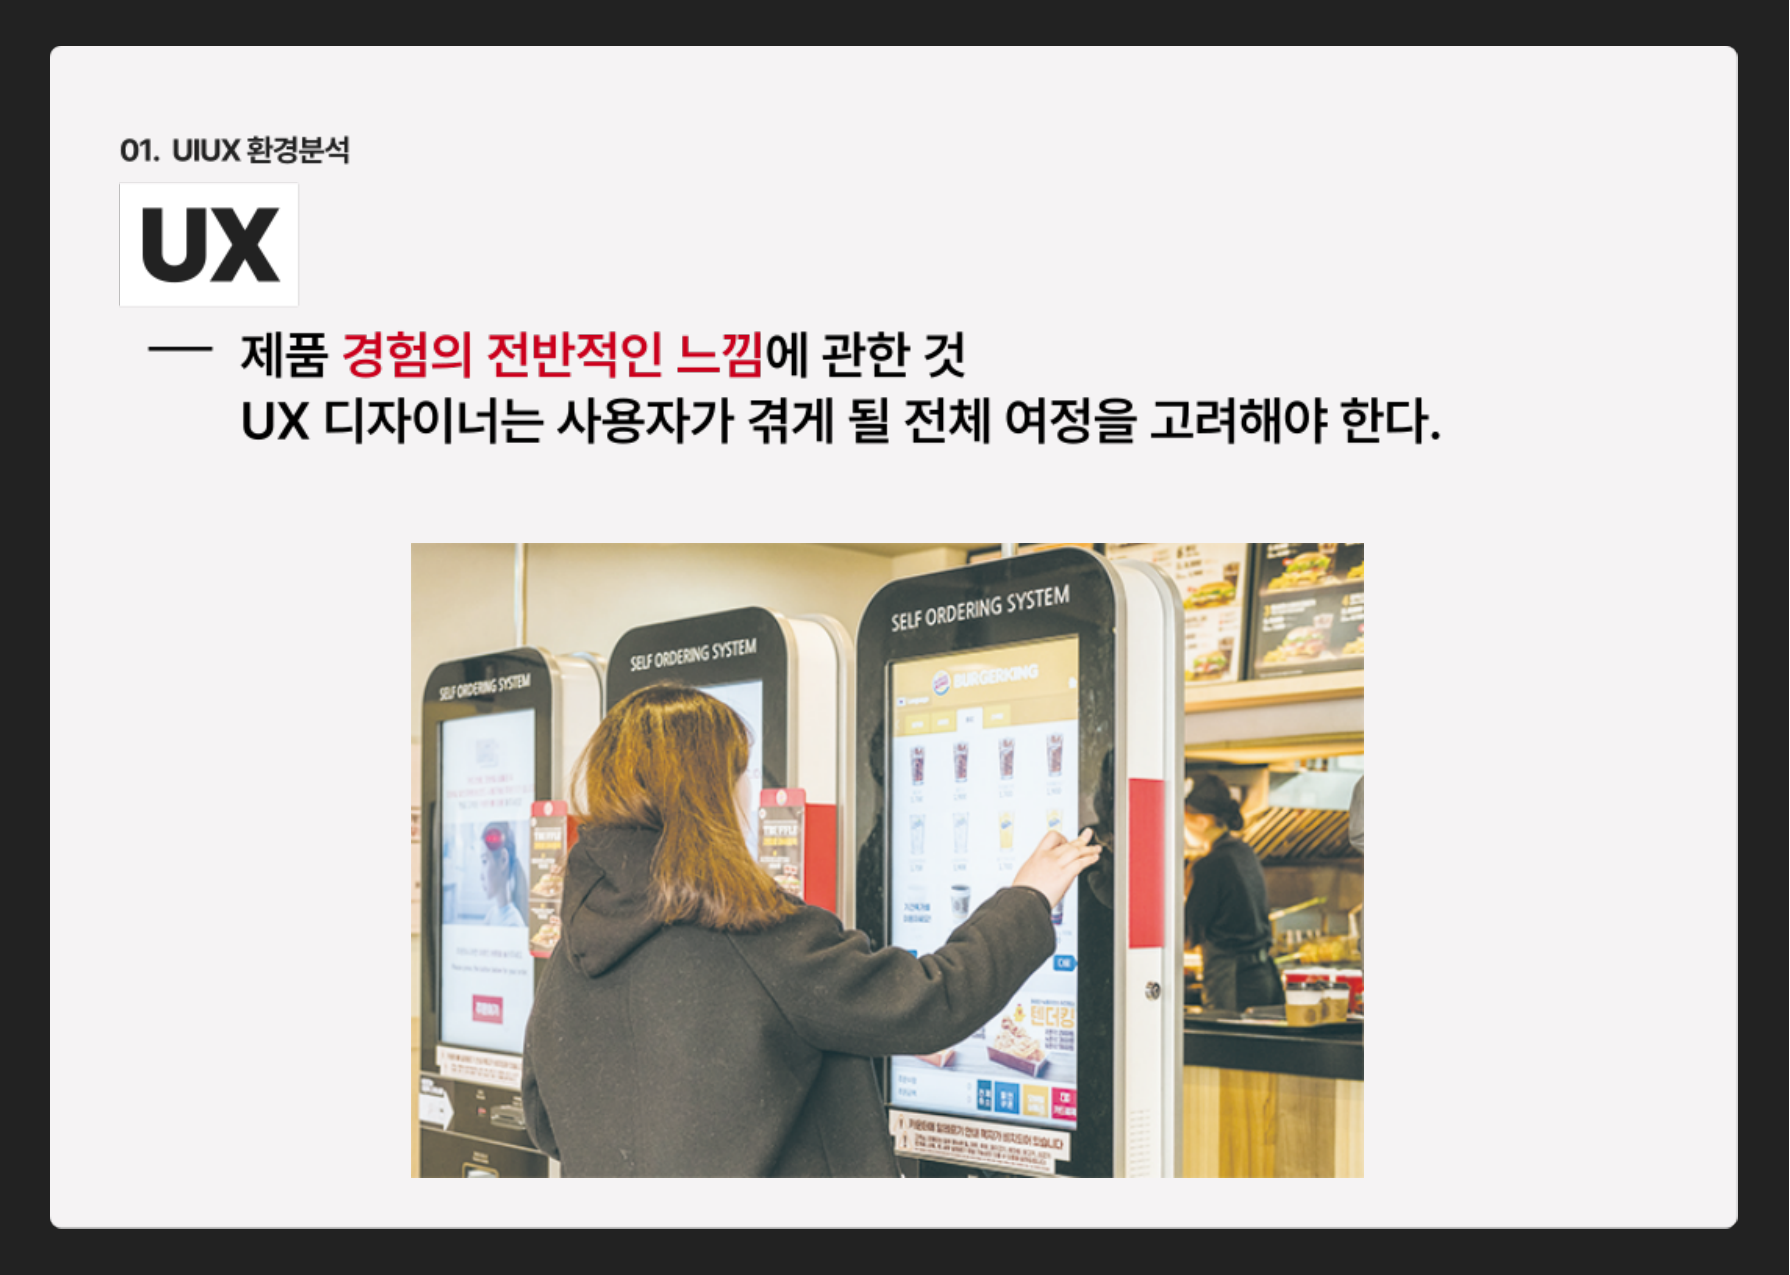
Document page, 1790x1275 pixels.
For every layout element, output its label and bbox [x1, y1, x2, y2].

picture [104, 124, 1467, 468]
text_box [411, 543, 1365, 1178]
text_box [50, 46, 1739, 1229]
